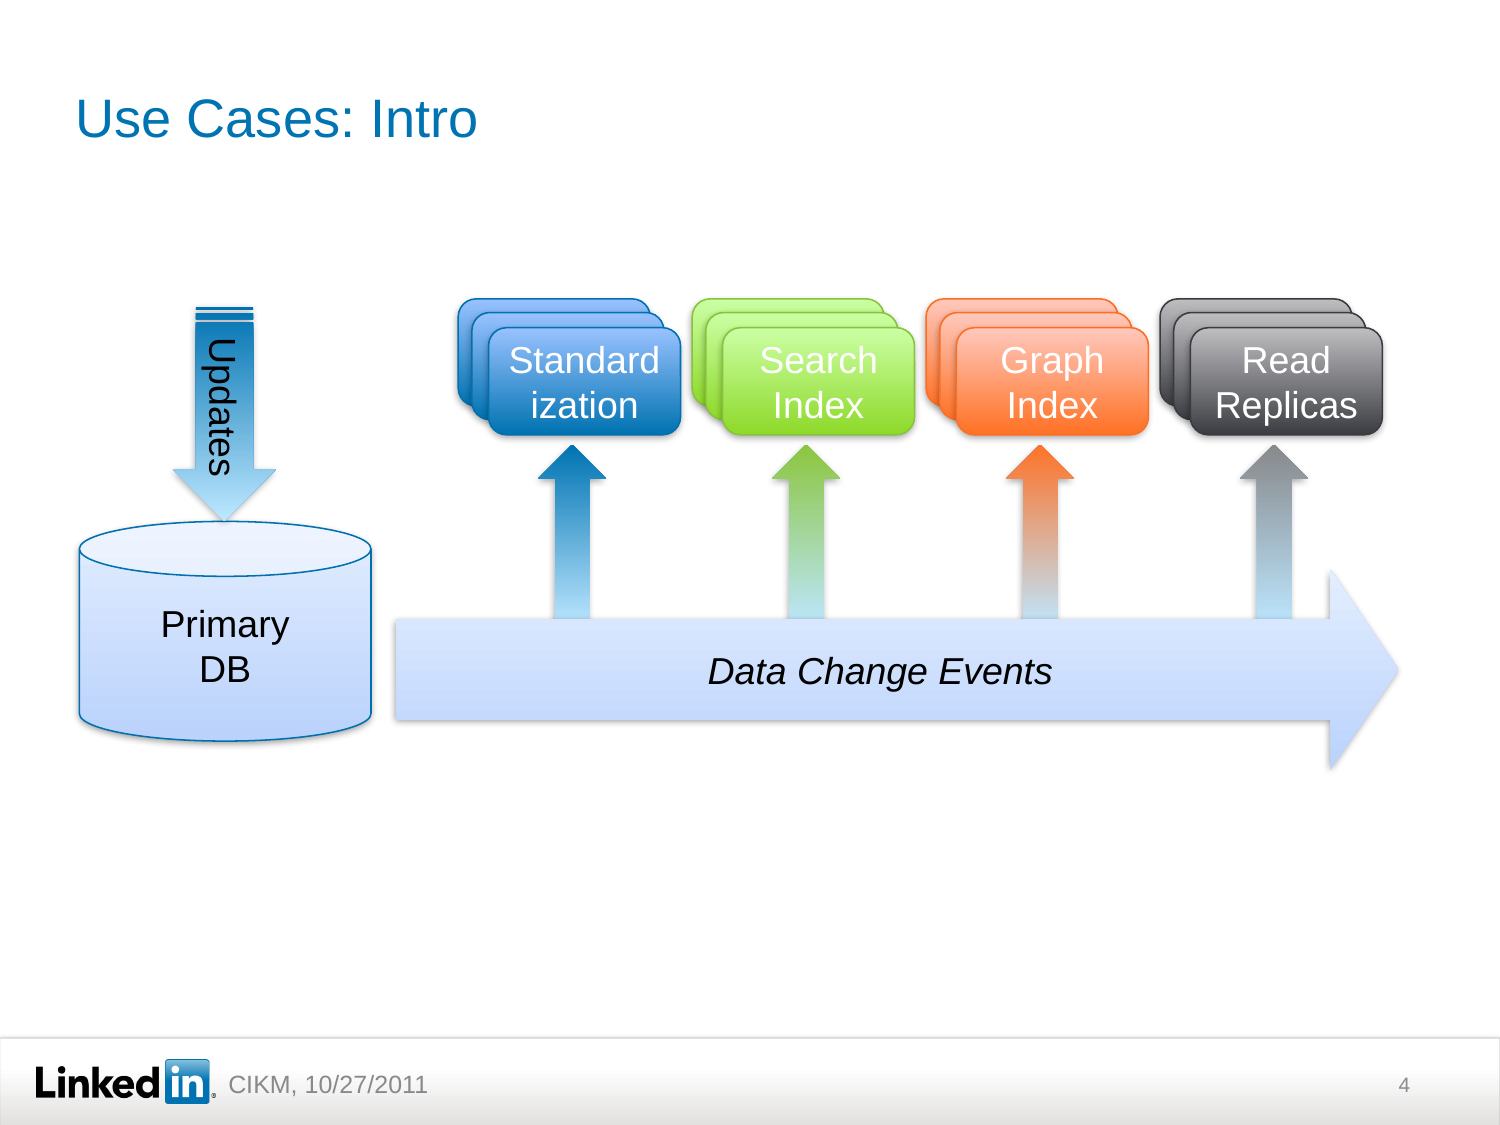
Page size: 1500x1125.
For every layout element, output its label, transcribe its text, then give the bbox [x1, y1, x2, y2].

text_box [1005, 444, 1076, 617]
text_box [735, 485, 886, 636]
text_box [457, 298, 681, 436]
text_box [925, 298, 1149, 436]
text_box Data Change Events [395, 568, 1400, 771]
text_box [1239, 444, 1310, 617]
text_box Primary DB [78, 520, 372, 742]
text_box [540, 526, 691, 677]
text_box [1159, 298, 1383, 436]
title Use Cases: Intro [75, 33, 1425, 199]
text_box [691, 298, 915, 436]
text_box Updates [172, 321, 277, 522]
text_box Updates [195, 306, 254, 311]
slide_number 4 [1074, 1053, 1425, 1114]
picture [36, 1059, 216, 1104]
text_box [771, 444, 842, 485]
text_box [537, 444, 608, 526]
text_box Updates [195, 312, 254, 320]
